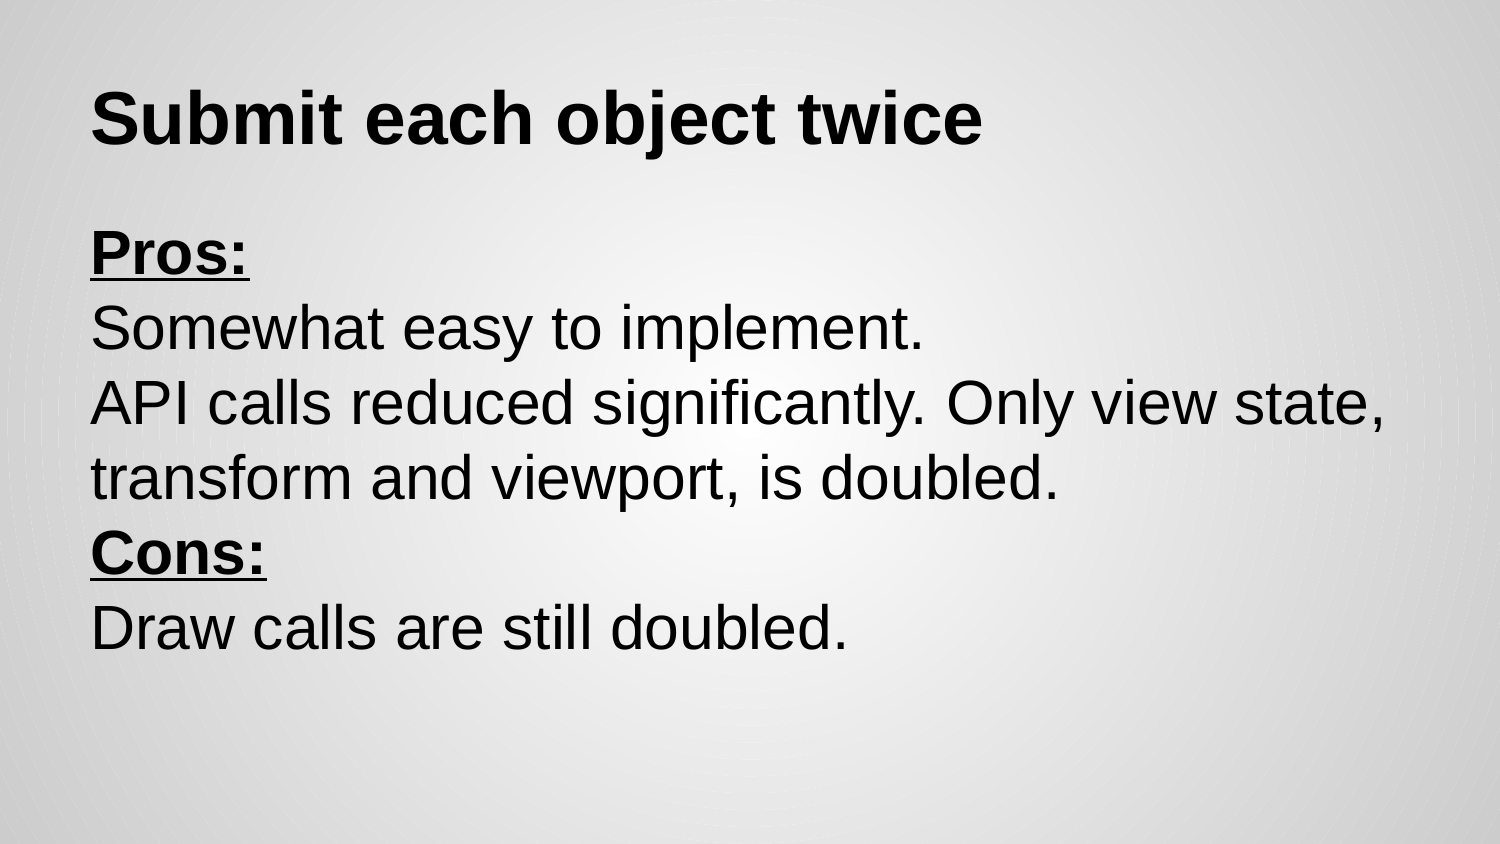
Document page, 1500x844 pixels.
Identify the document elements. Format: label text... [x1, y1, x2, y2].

title Submit each object twice [75, 33, 1425, 175]
list Pros: Somewhat easy to implement. API calls reduced significantly. Only view state, transform and viewport, is doubled. Cons: Draw calls are still doubled. [75, 196, 1425, 808]
